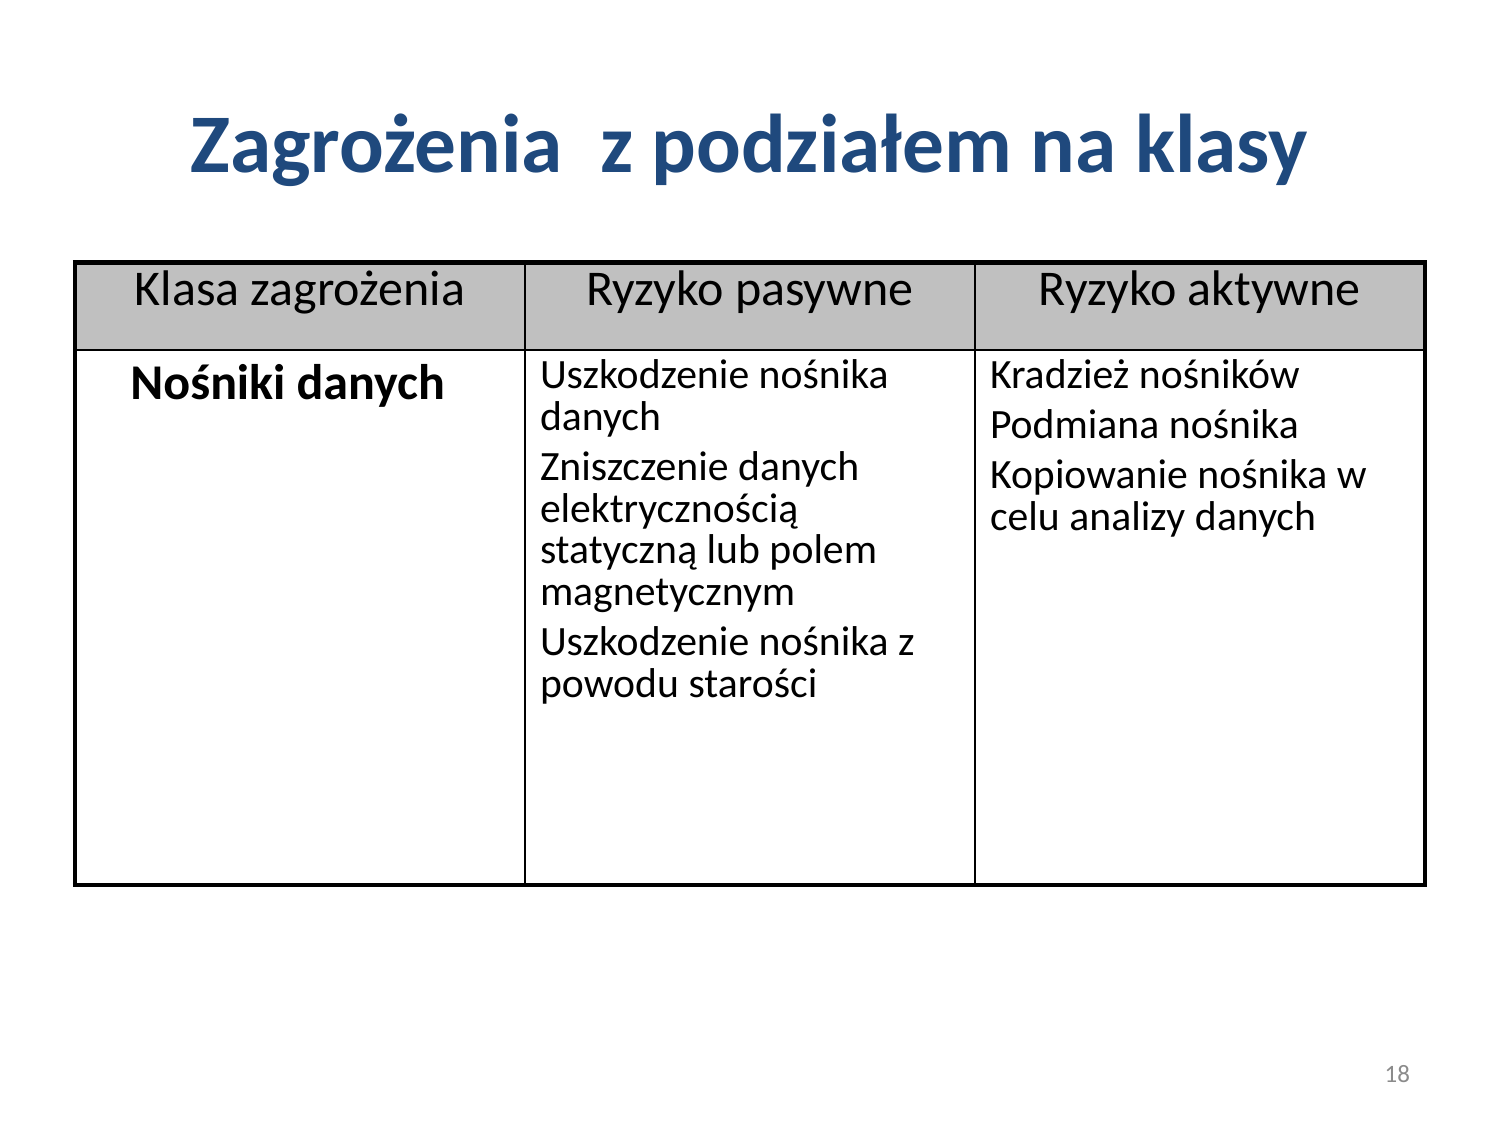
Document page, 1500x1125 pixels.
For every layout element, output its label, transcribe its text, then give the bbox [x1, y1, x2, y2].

table_header Klasa zagrożenia [77, 265, 524, 349]
table_header Ryzyko pasywne [526, 265, 974, 349]
table_cell Kradzież nośników Podmiana nośnika Kopiowanie nośnika w celu analizy danych [976, 351, 1423, 883]
table_cell Uszkodzenie nośnika danych Zniszczenie danych elektrycznością statyczną lub polem magnetycznym Uszkodzenie nośnika z powodu starości [526, 351, 974, 883]
title Zagrożenia z podziałem na klasy [75, 45, 1425, 233]
table_cell Nośniki danych [77, 351, 524, 883]
slide_number 18 [1074, 1042, 1425, 1103]
table_header Ryzyko aktywne [976, 265, 1423, 349]
